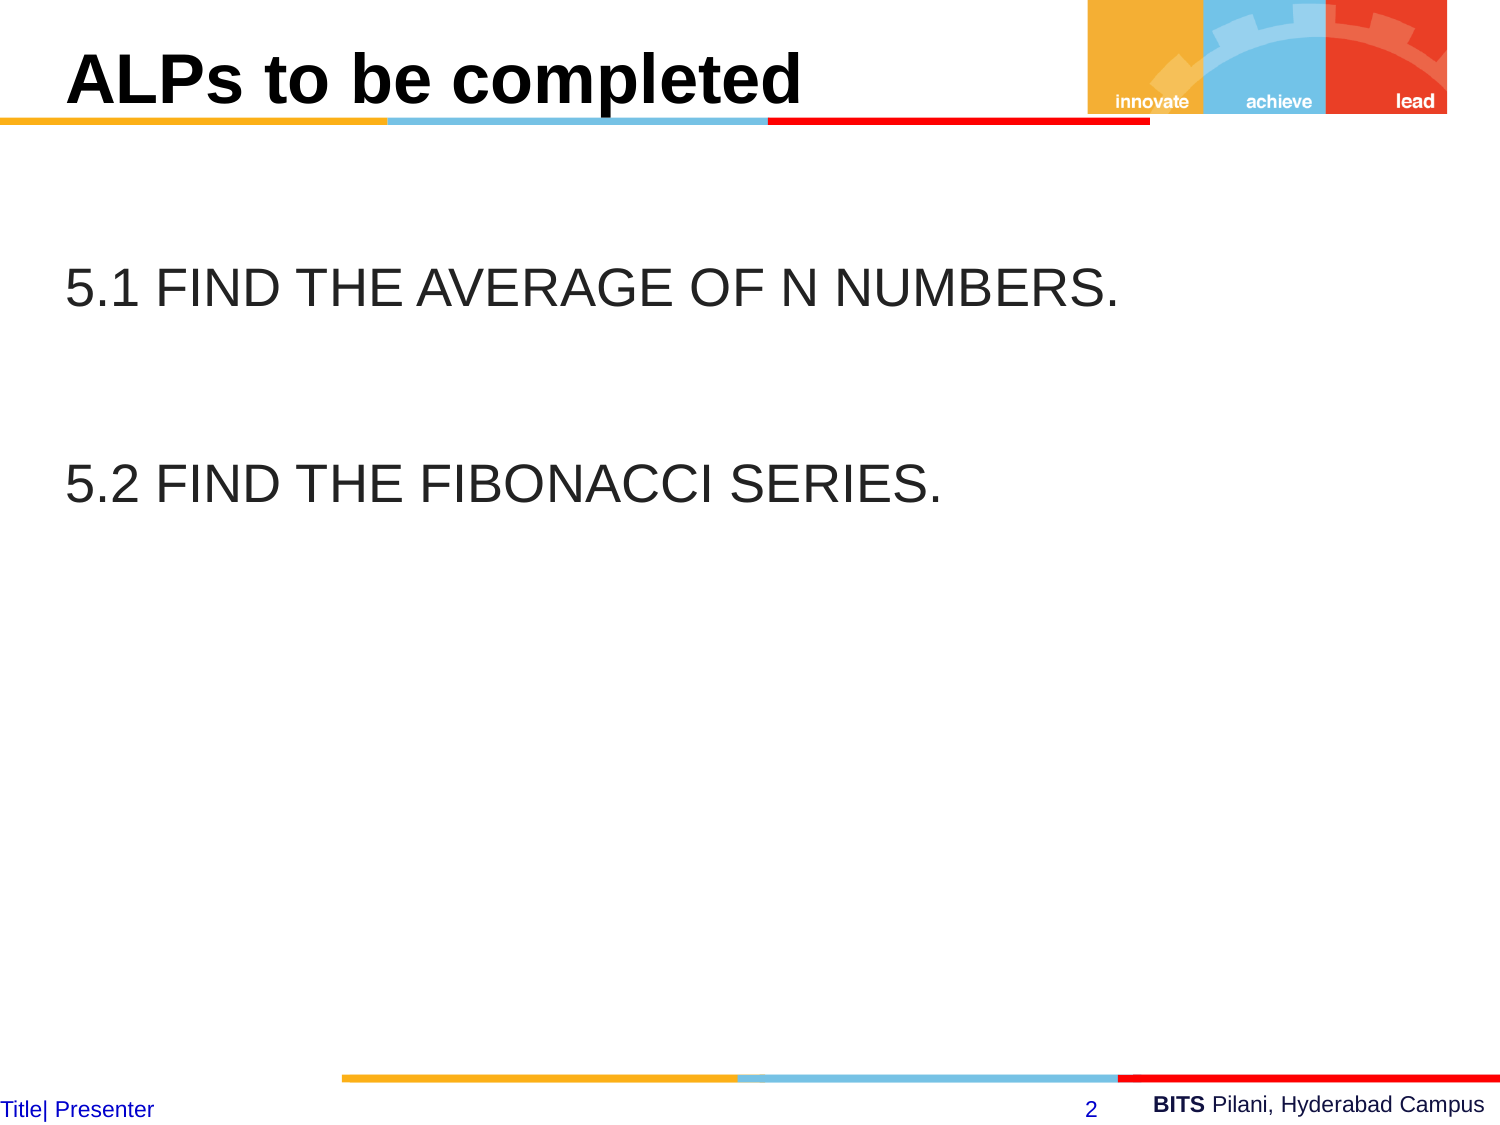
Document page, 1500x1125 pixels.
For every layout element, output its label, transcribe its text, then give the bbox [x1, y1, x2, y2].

list ALPs to be completed [50, 24, 1088, 125]
list 5.1 FIND THE AVERAGE OF N NUMBERS. 5.2 FIND THE FIBONACCI SERIES. [50, 245, 1400, 563]
picture [1087, 0, 1448, 114]
